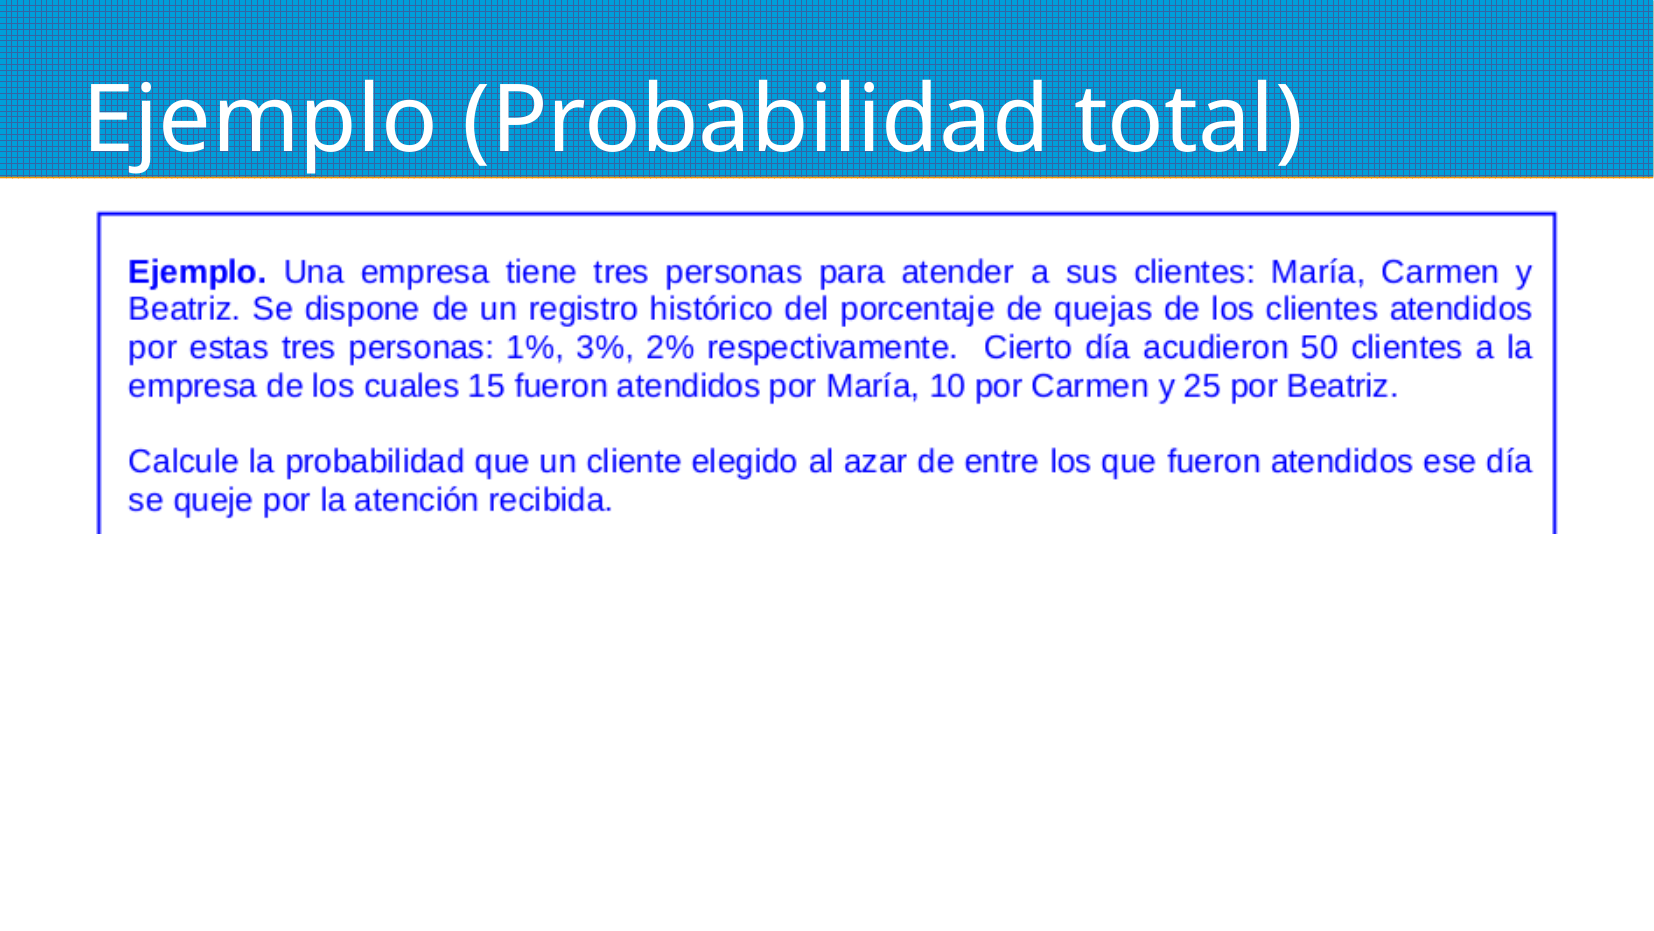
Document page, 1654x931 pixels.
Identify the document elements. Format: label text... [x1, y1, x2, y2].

text_box Ejemplo (Probabilidad total) [82, 14, 1571, 170]
picture [0, 179, 1654, 931]
